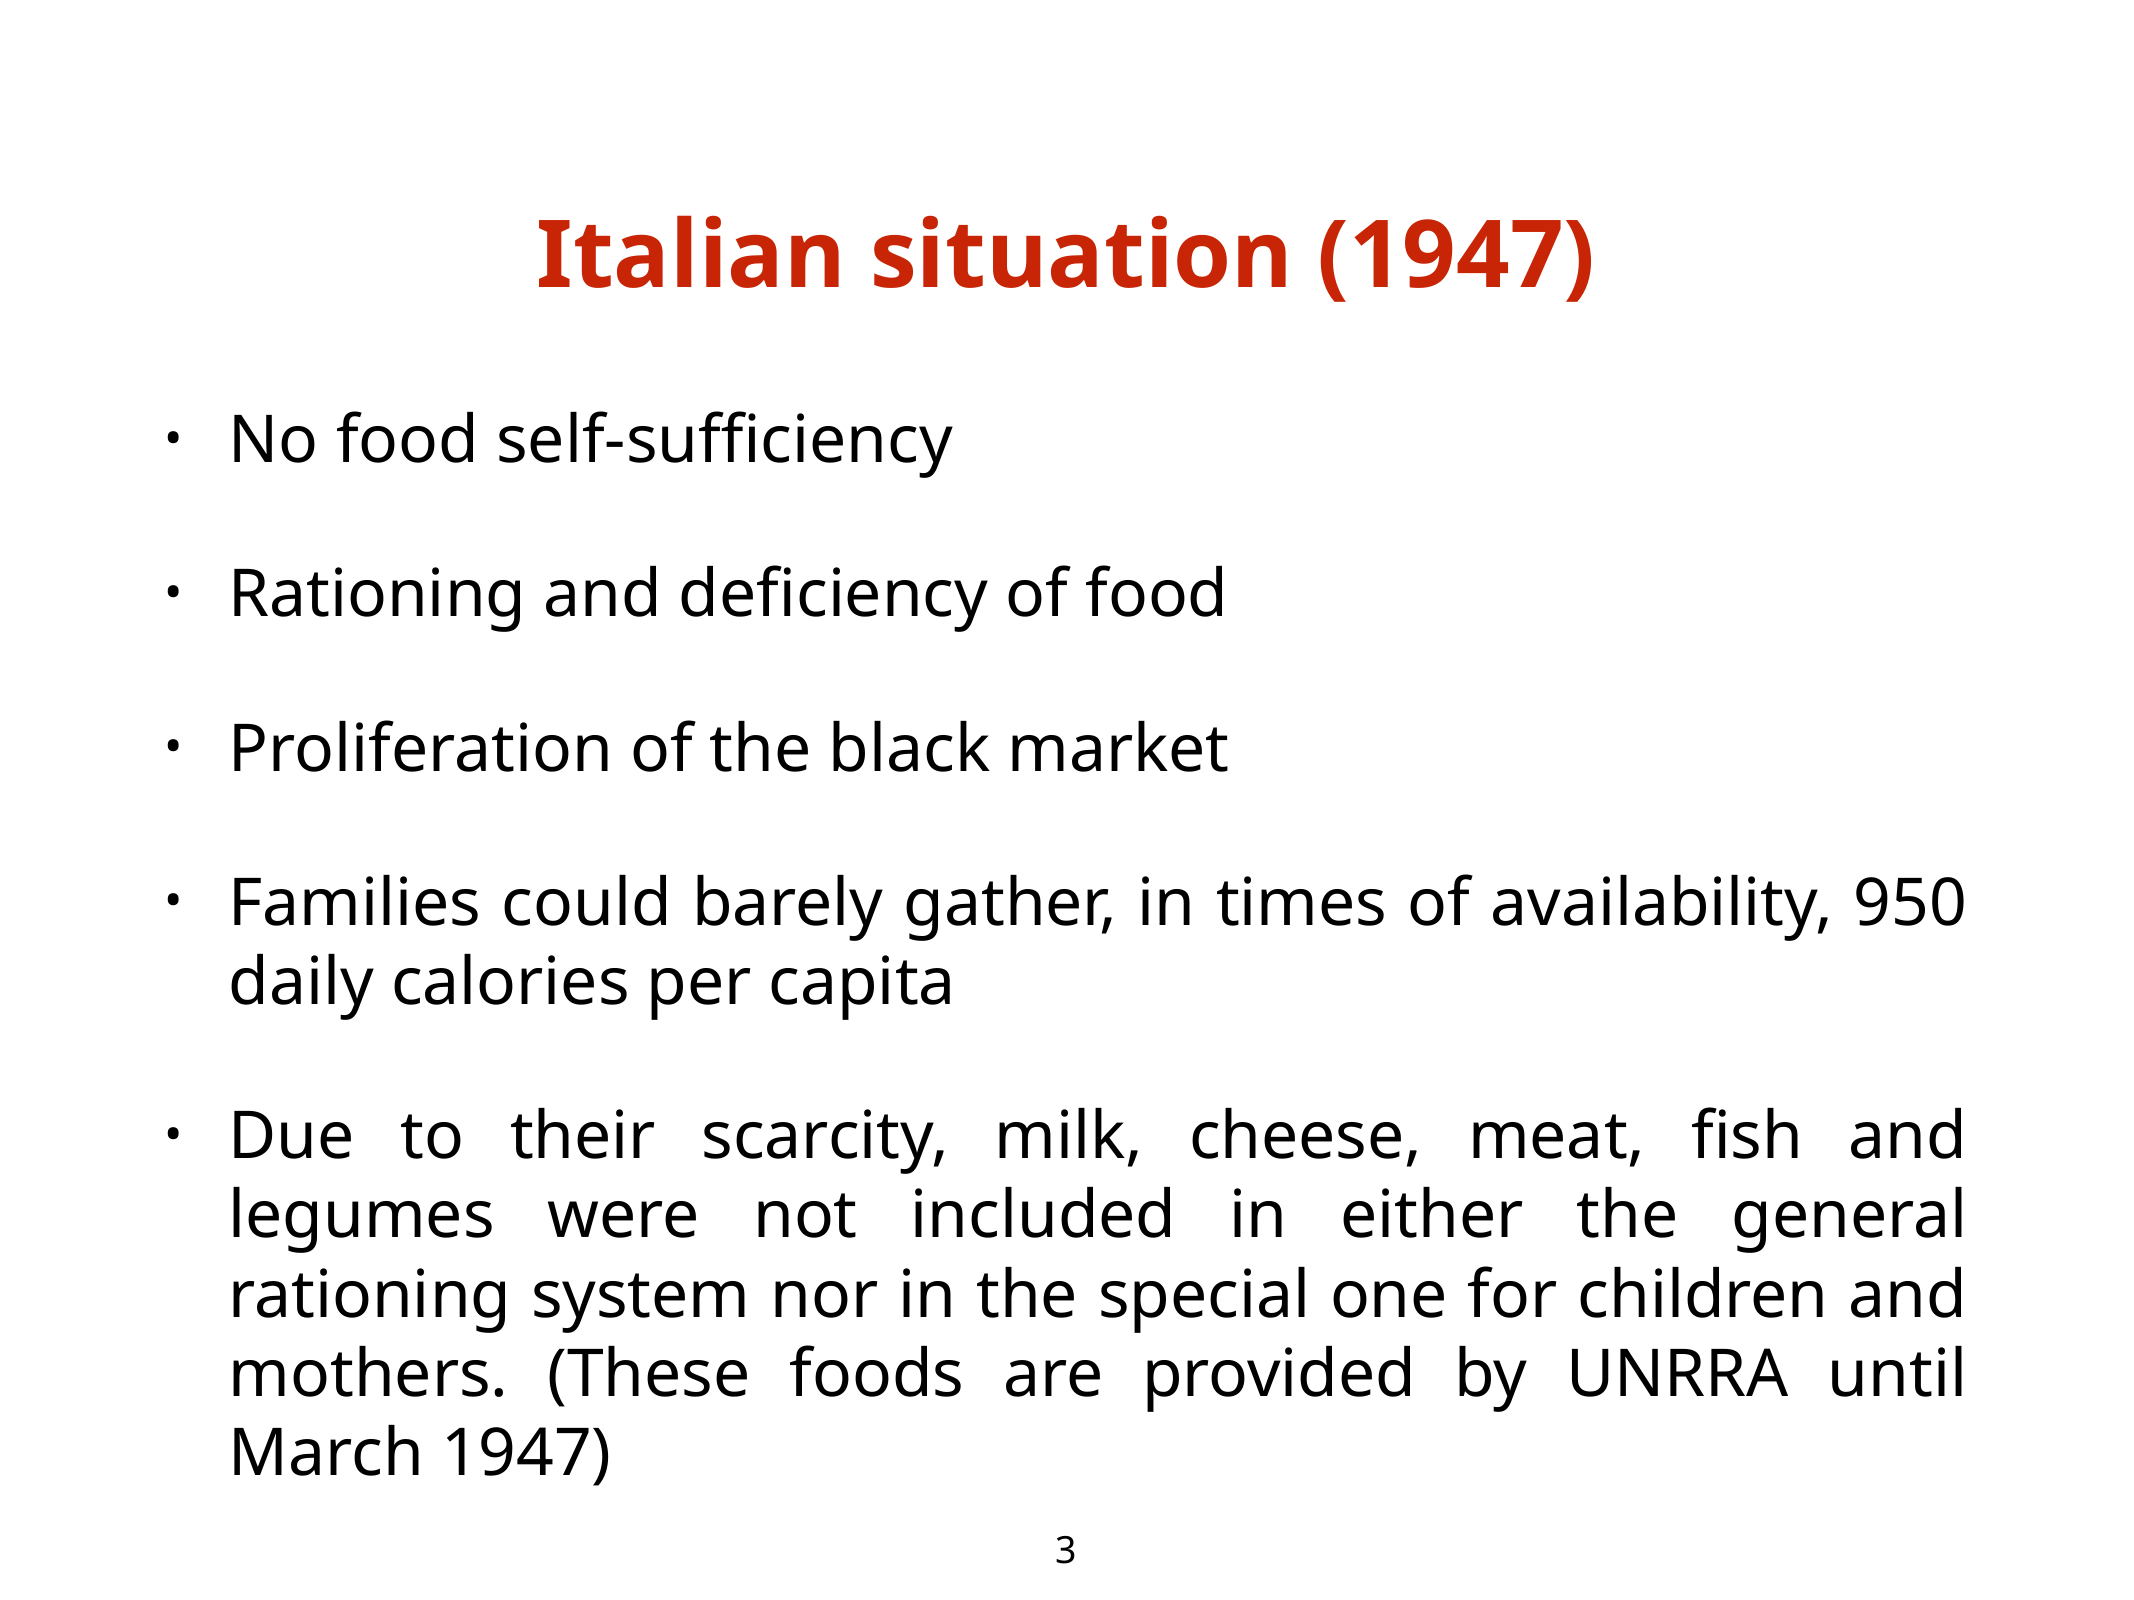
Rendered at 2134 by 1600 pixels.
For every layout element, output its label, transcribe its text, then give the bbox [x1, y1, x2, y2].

list No food self-sufficiency Rationing and deficiency of food Proliferation of the black market Families could barely gather, in times of availability, 950 daily calories per capita Due to their scarcity, milk, cheese, meat, fish and legumes were not included in either the general rationing system nor in the special one for children and mothers. (These foods are provided by UNRRA until March 1947) [155, 426, 1978, 1459]
title Italian situation (1947) [155, 72, 1978, 426]
